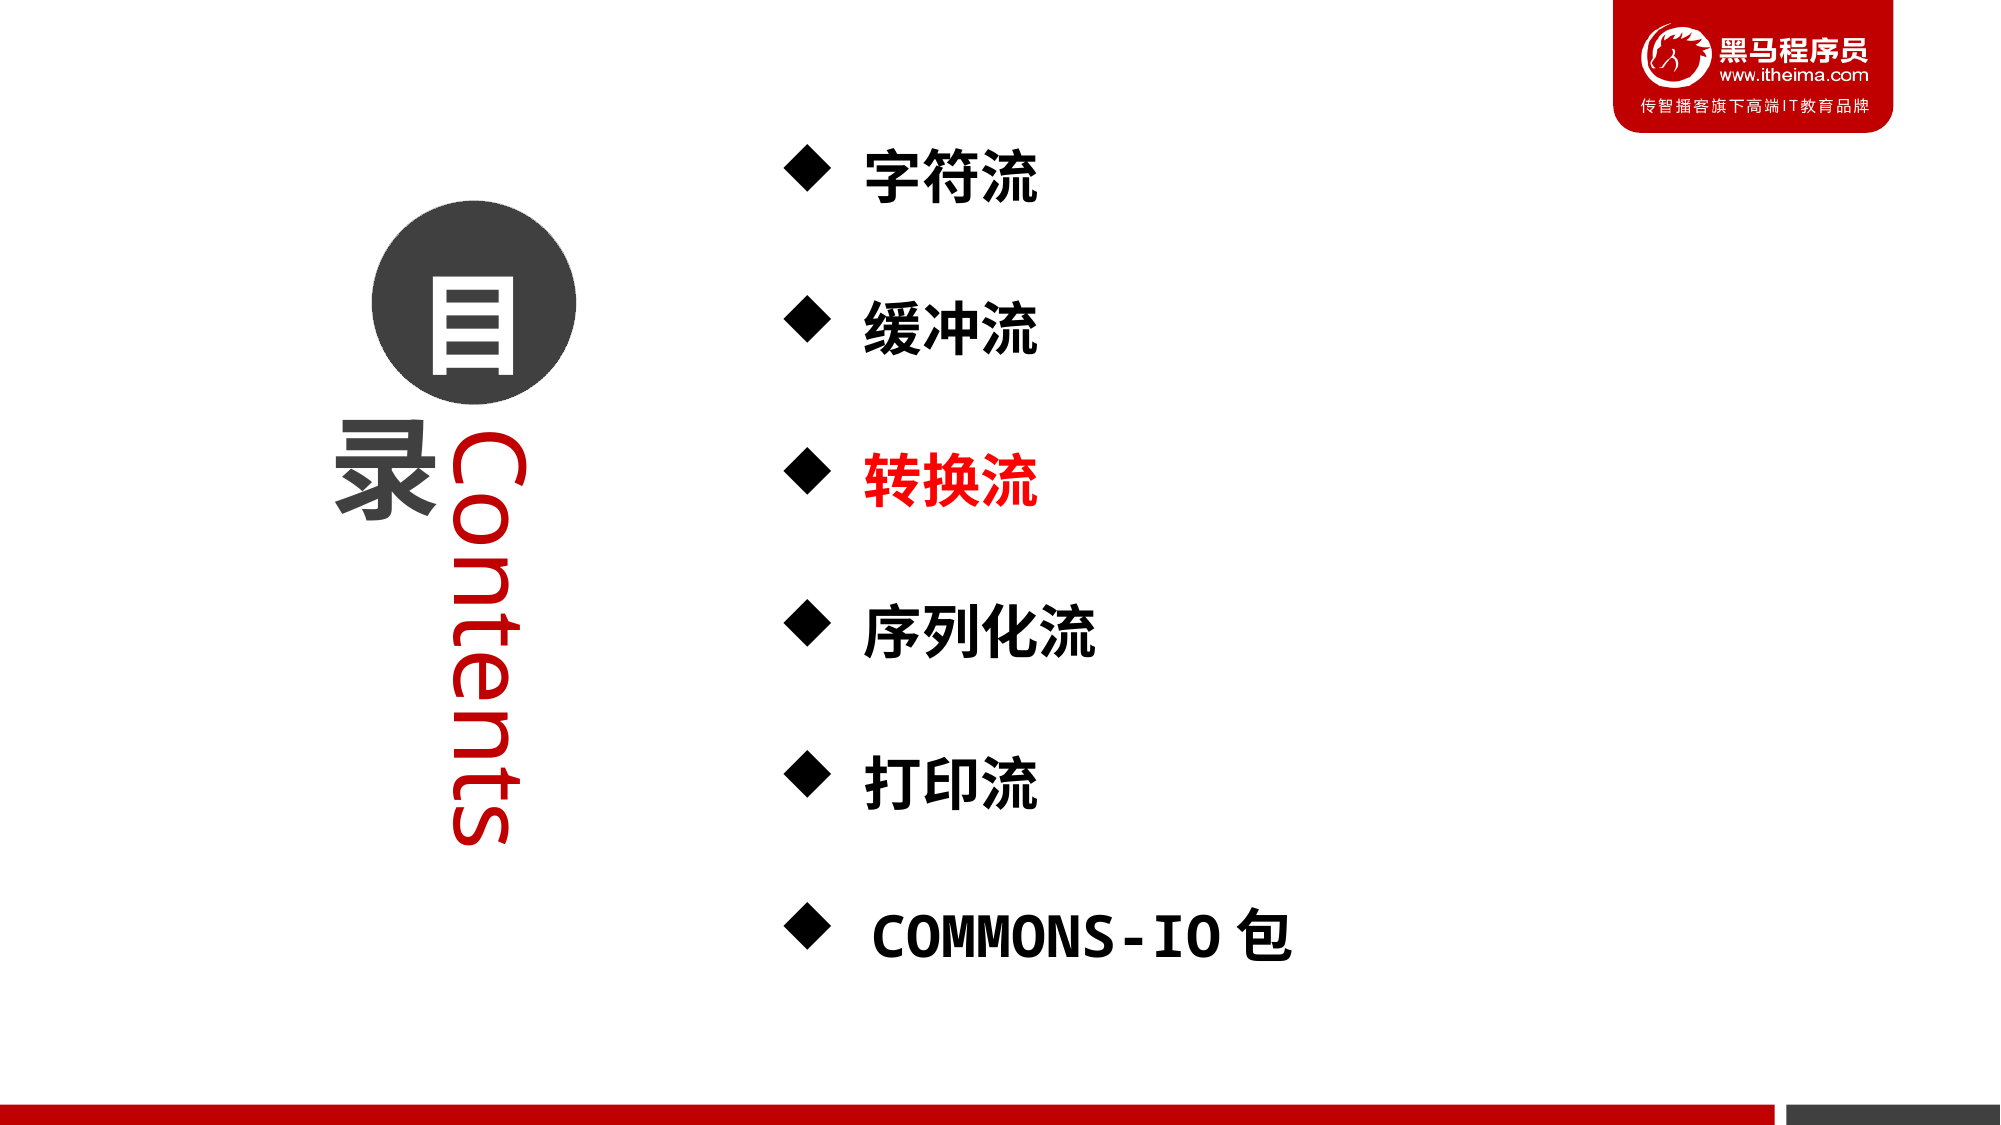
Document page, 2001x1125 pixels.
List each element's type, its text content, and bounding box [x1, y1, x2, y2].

picture [1796, 11, 1894, 125]
list 字符流 缓冲流 转换流 序列化流 打印流 COMMONS-IO包 [763, 0, 1796, 563]
